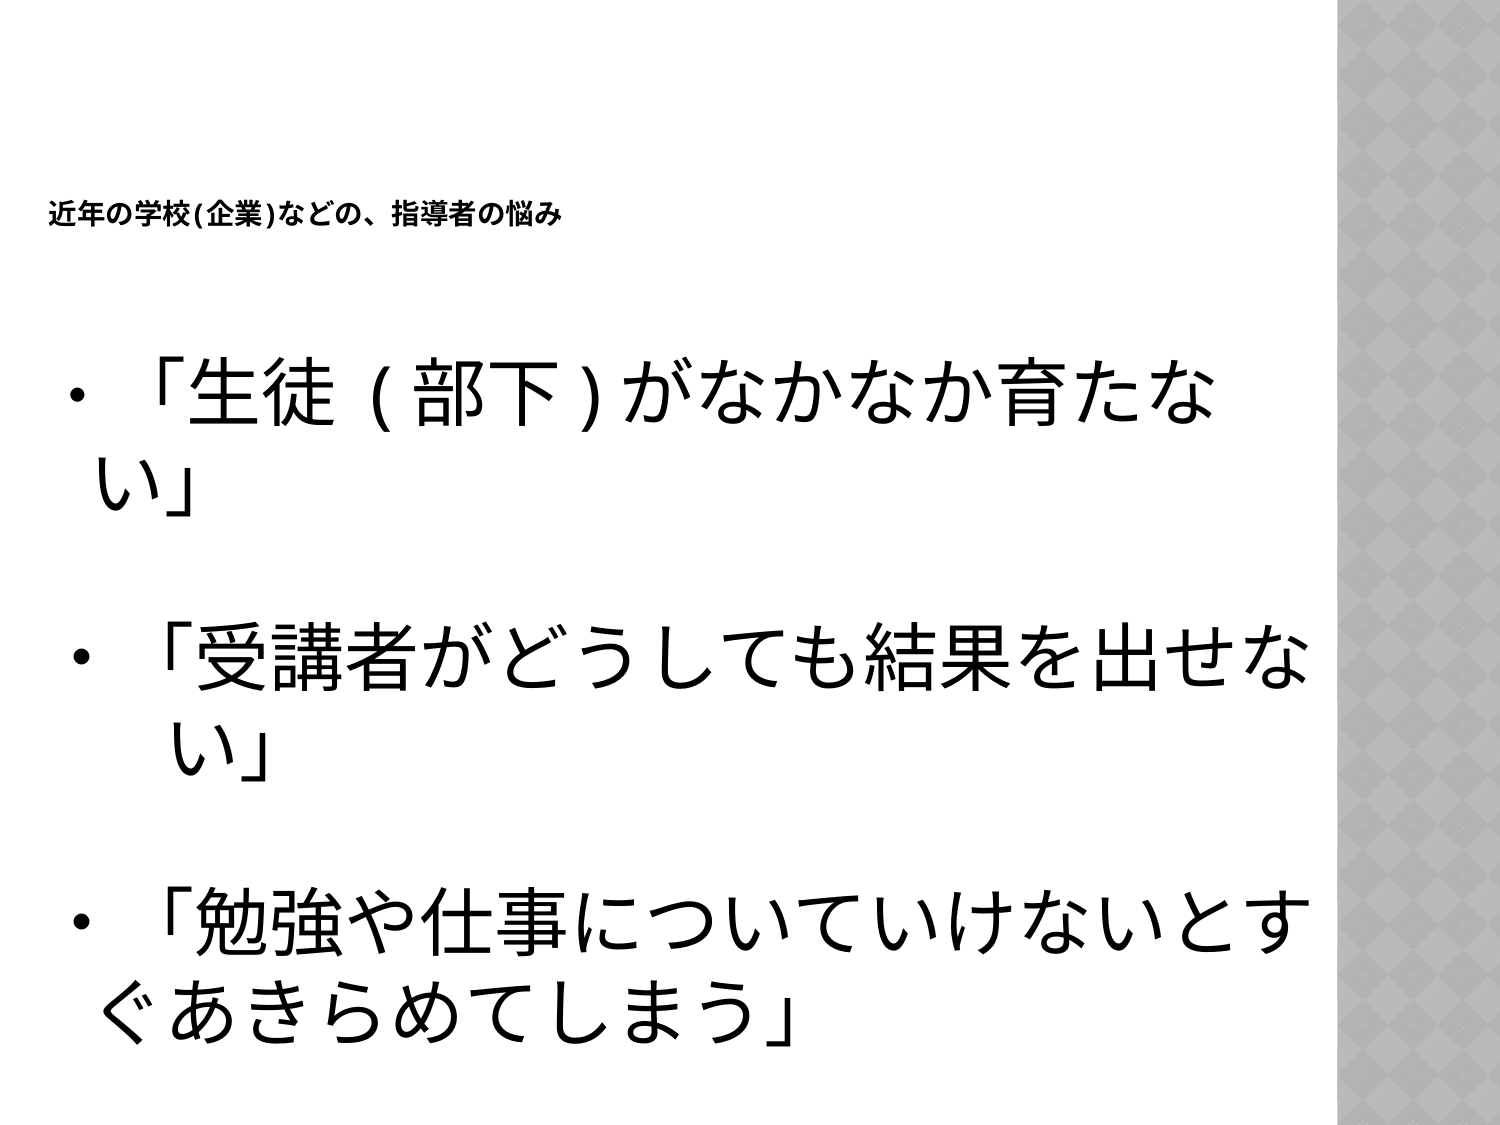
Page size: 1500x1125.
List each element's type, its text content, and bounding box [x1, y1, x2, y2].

title 近年の学校(企業)などの、指導者の悩み [41, 42, 1371, 231]
list ・「生徒 (部下)がなかなか育たない」 ・「受講者がどうしても結果を出せな い」 ・「勉強や仕事についていけないとすぐあきらめてしまう」 [29, 337, 1368, 1076]
